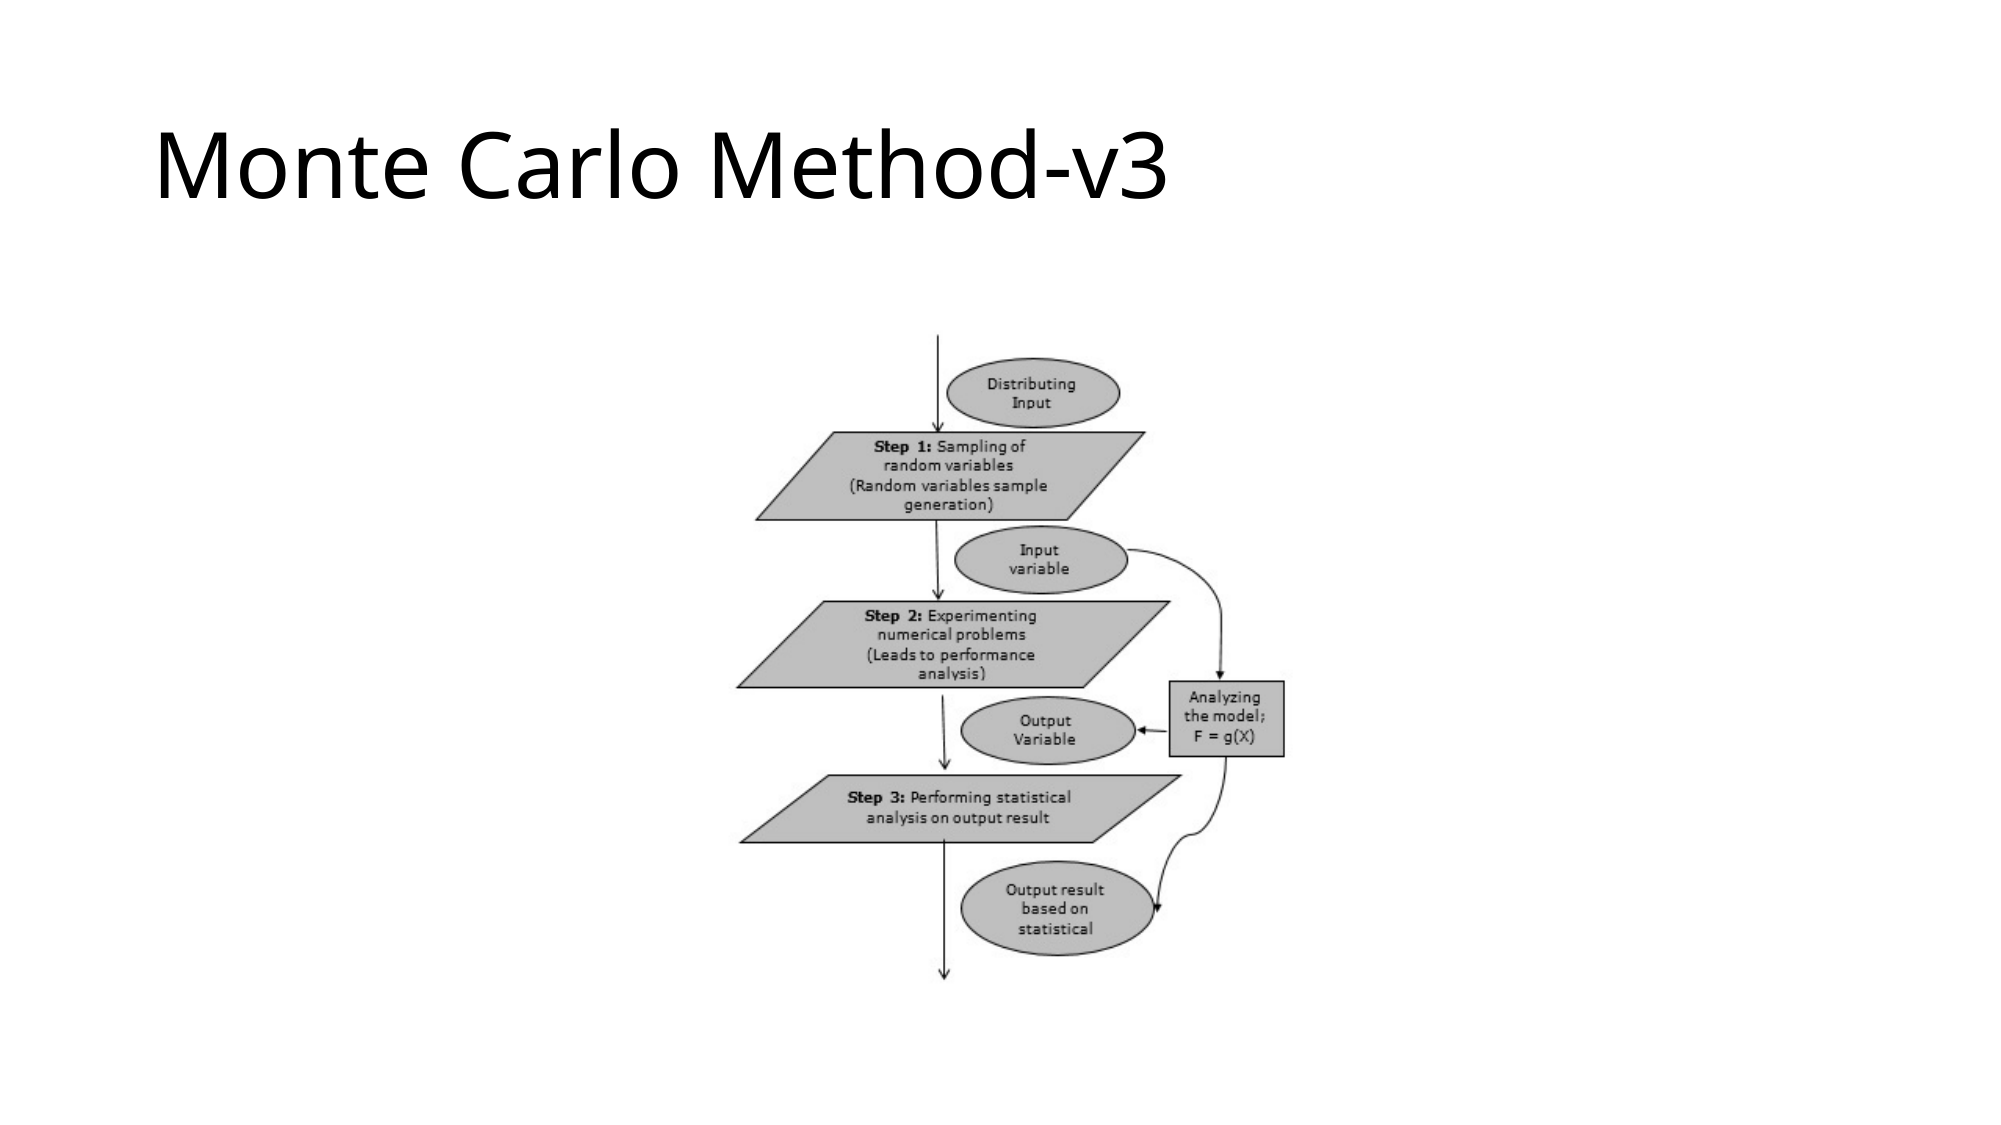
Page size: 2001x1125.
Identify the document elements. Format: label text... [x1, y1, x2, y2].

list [704, 319, 1296, 994]
title Monte Carlo Method-v3 [137, 59, 1863, 278]
